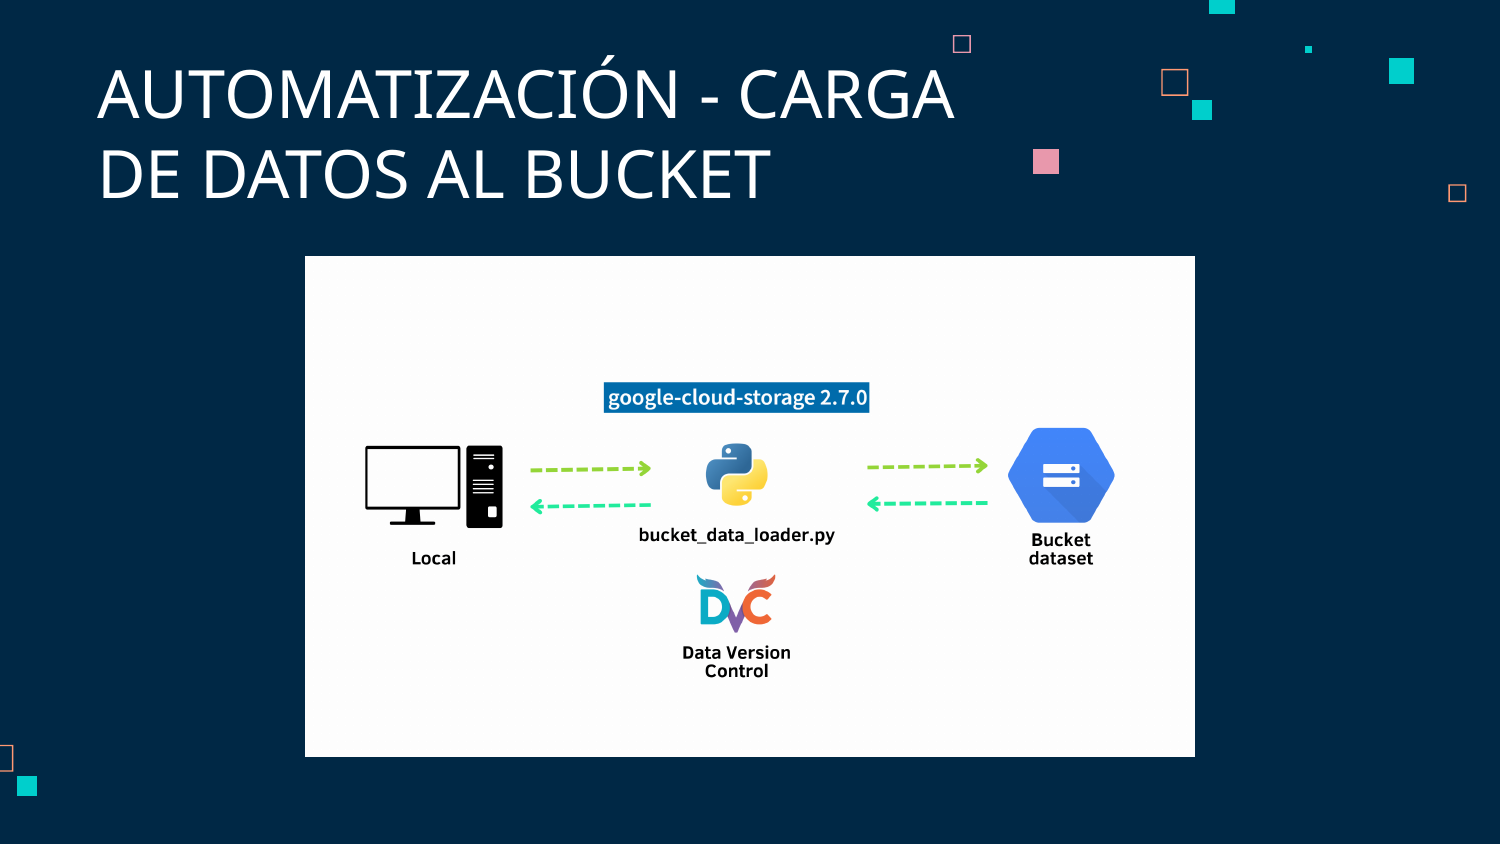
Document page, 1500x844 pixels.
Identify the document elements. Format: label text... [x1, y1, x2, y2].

picture [304, 256, 1195, 758]
title AUTOMATIZACIÓN - CARGA DE DATOS AL BUCKET [82, 72, 1052, 228]
